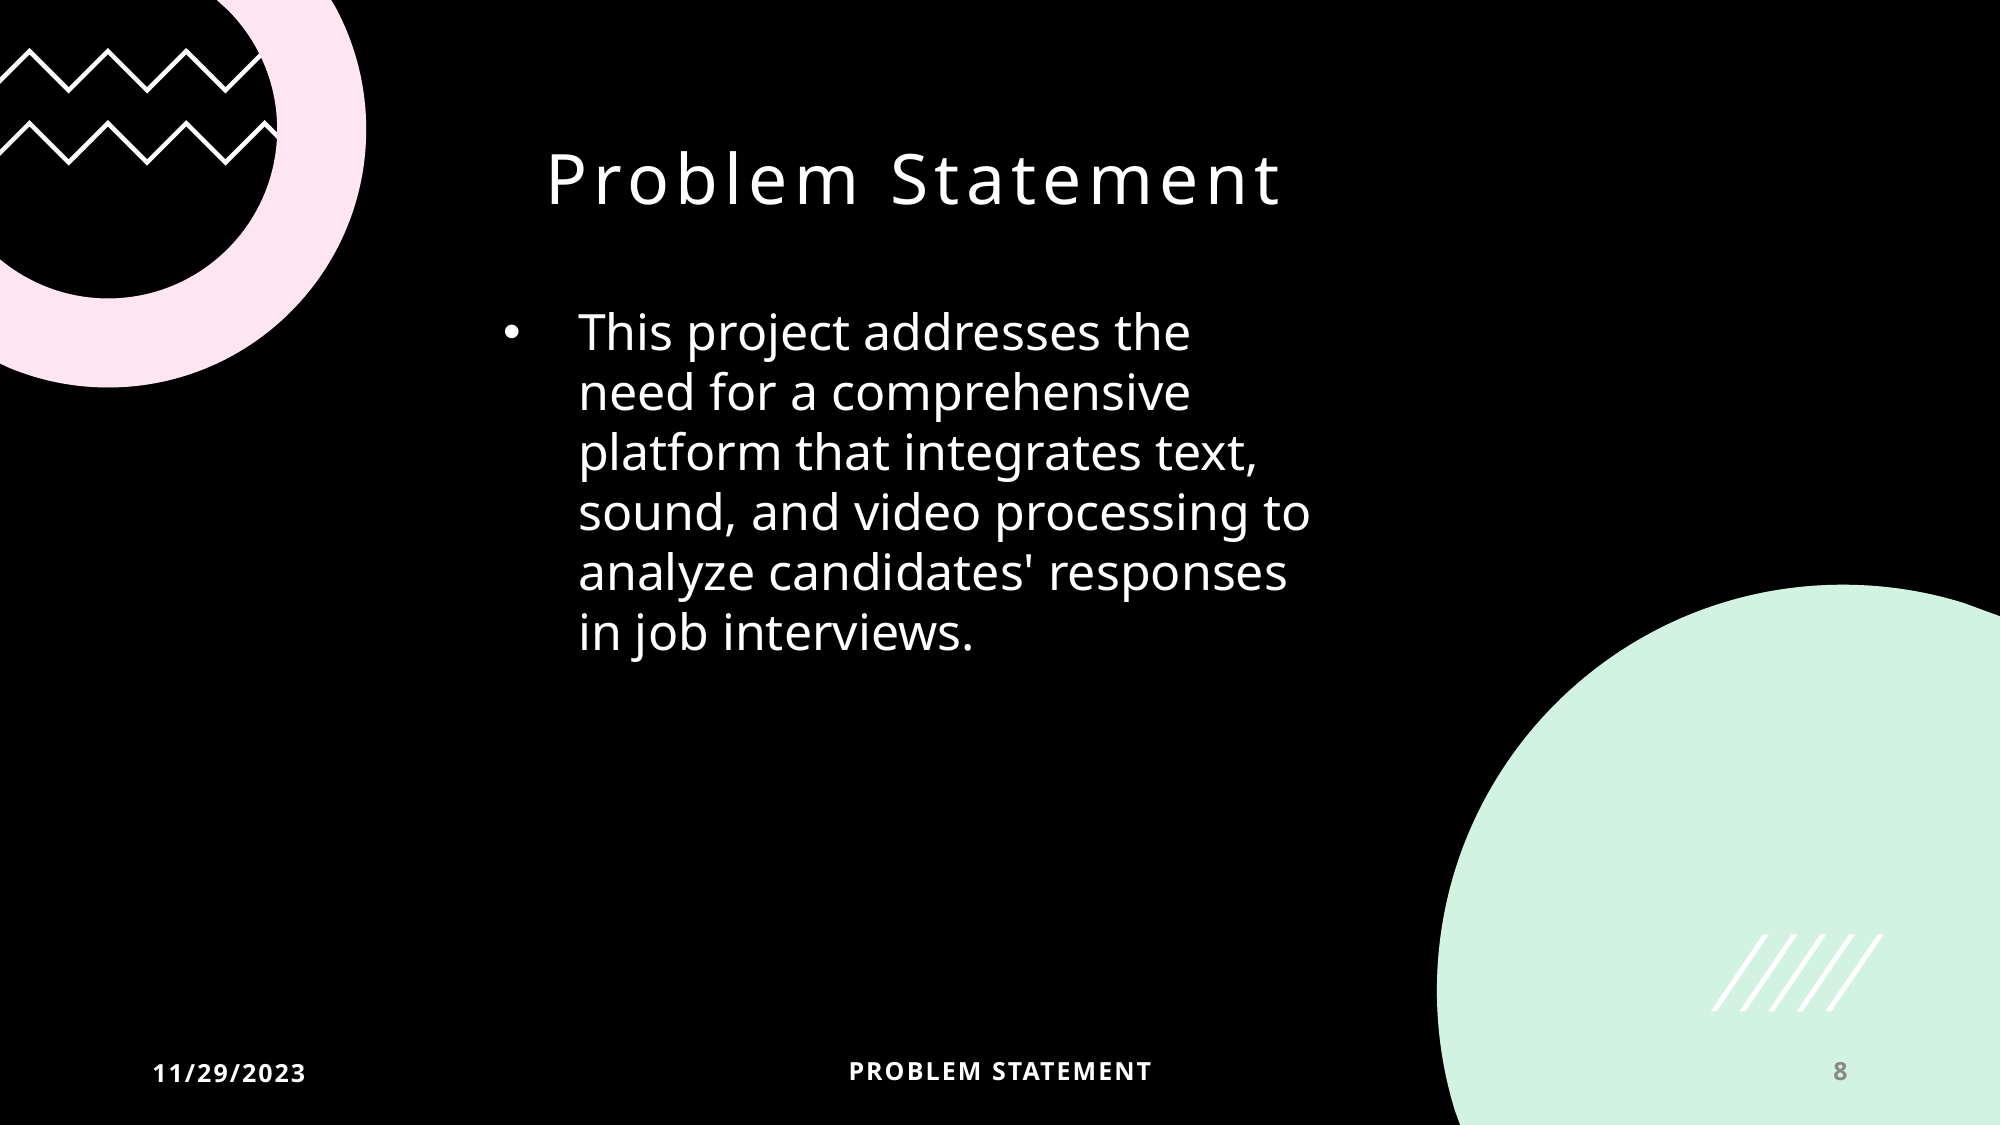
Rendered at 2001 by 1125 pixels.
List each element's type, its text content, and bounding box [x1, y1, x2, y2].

footer PROBLEM STATEMENT [662, 1042, 1338, 1103]
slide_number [137, 1042, 588, 1103]
list This project addresses the need for a comprehensive platform that integrates text, sound, and video processing to analyze candidates' responses in job interviews. [488, 293, 1338, 912]
slide_number 8 [1412, 1042, 1863, 1103]
title Problem Statement [488, 103, 1338, 250]
